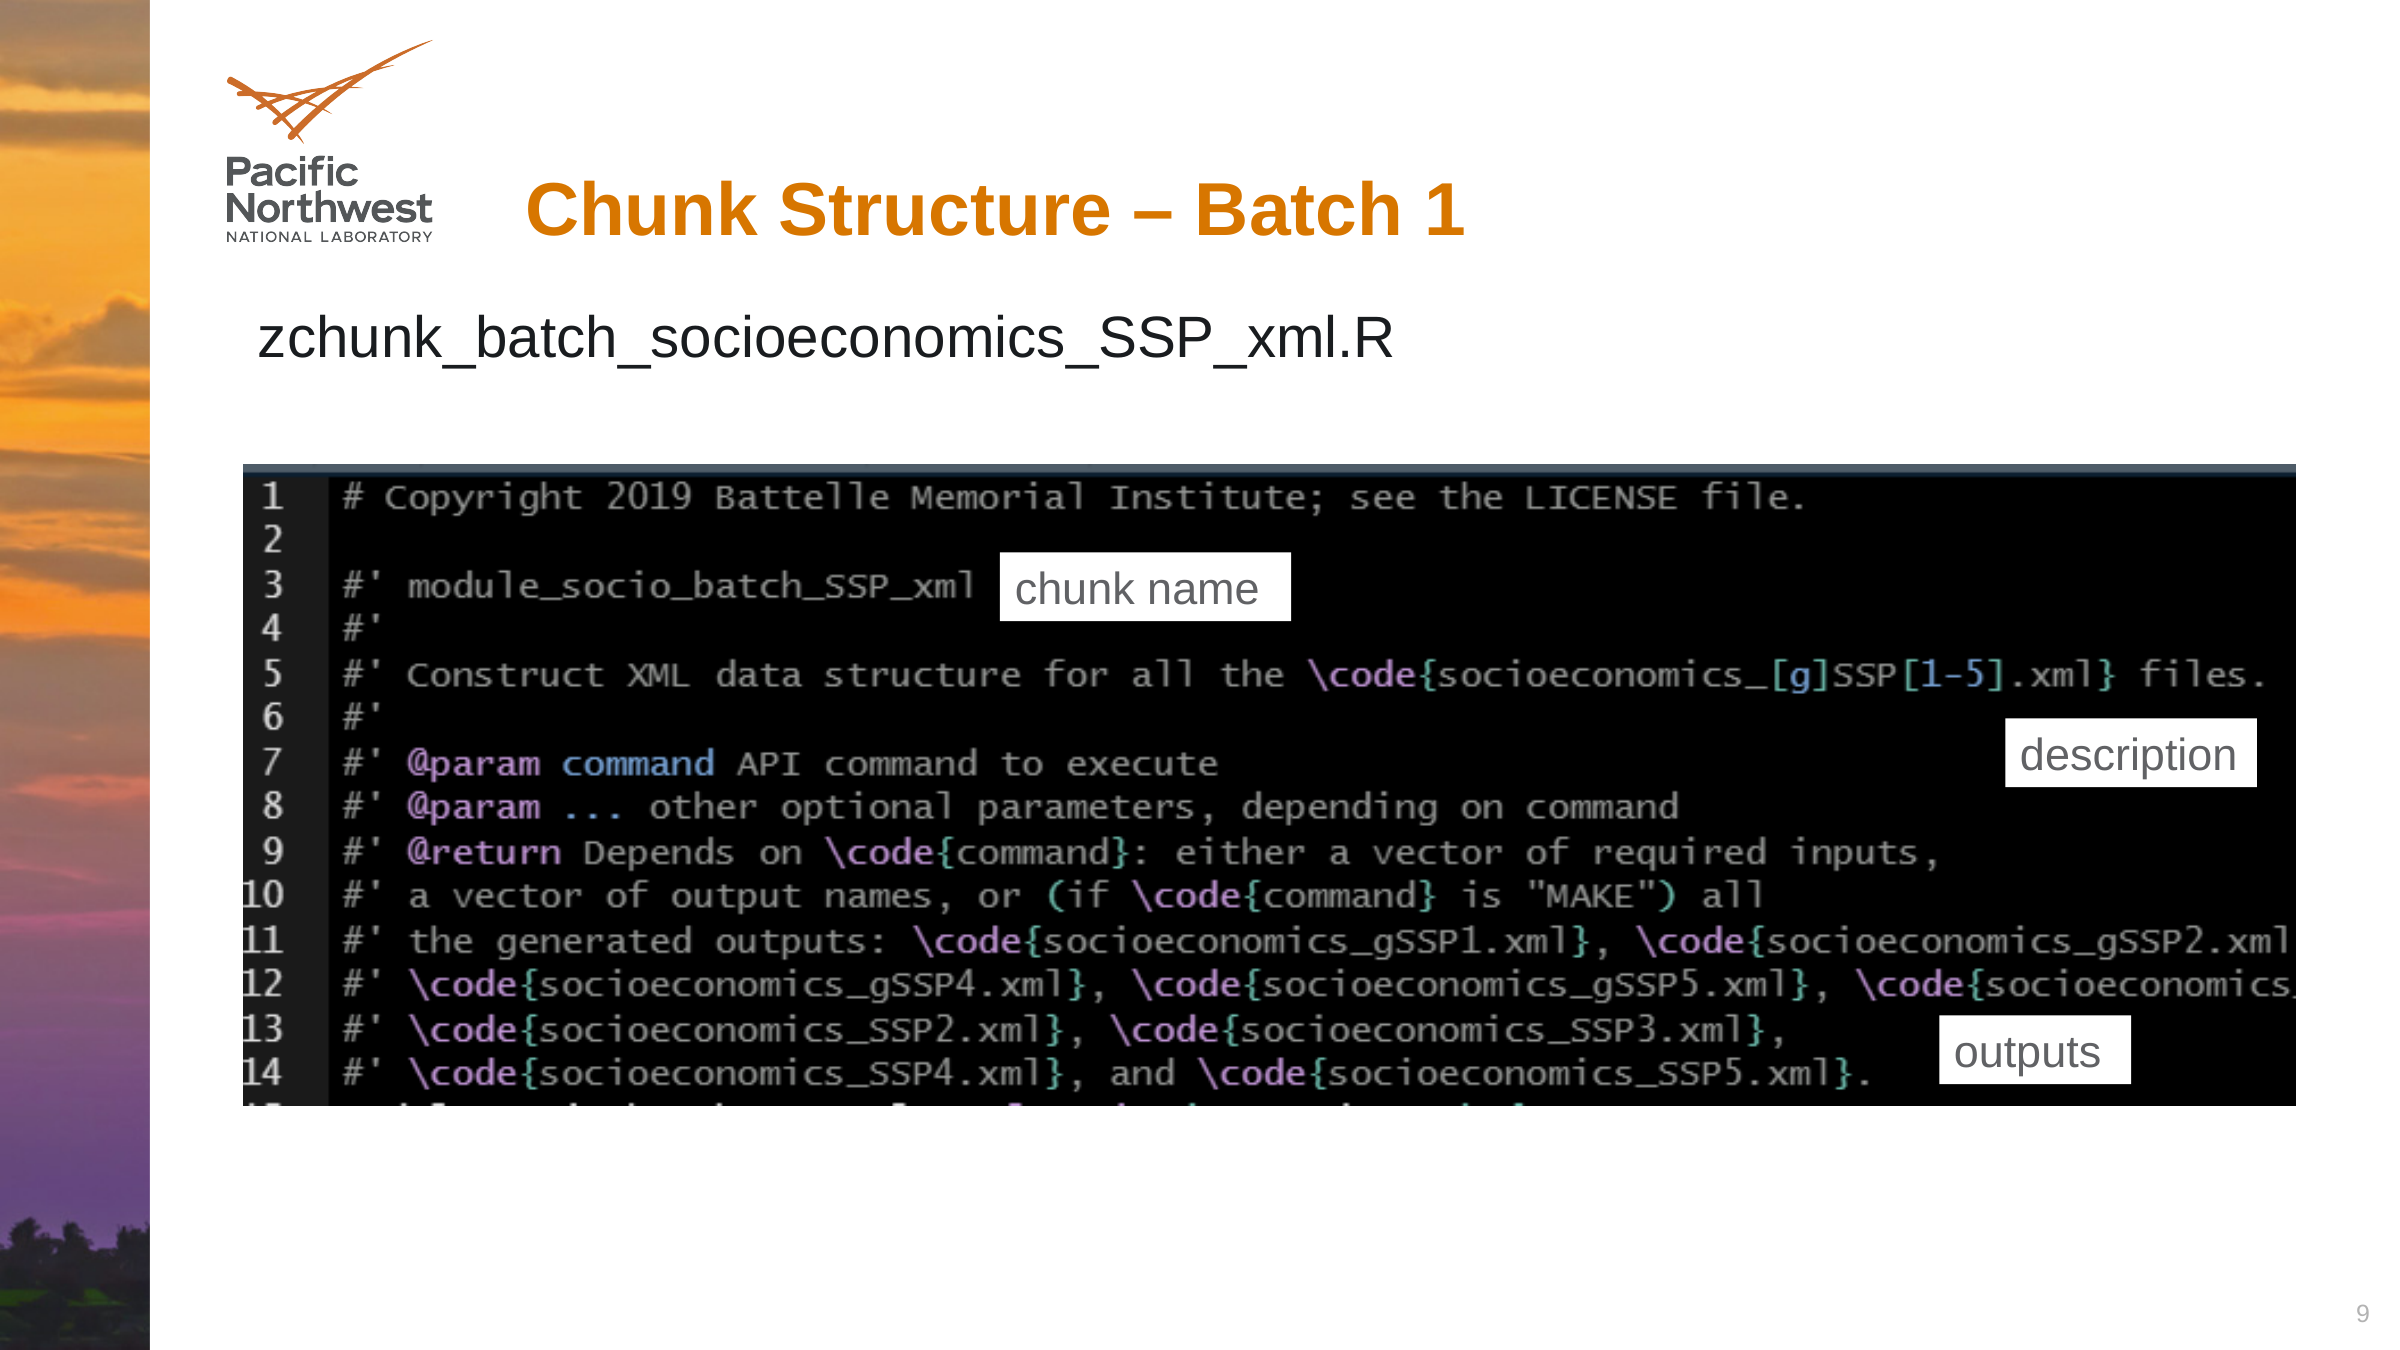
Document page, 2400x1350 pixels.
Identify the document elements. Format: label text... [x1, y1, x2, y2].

picture [0, 0, 149, 1350]
list zchunk_batch_socioeconomics_SSP_xml.R [243, 299, 2296, 464]
title Chunk Structure – Batch 1 [525, 44, 2325, 260]
picture [242, 464, 2296, 1107]
picture [225, 38, 435, 244]
slide_number 9 [2295, 1275, 2370, 1350]
